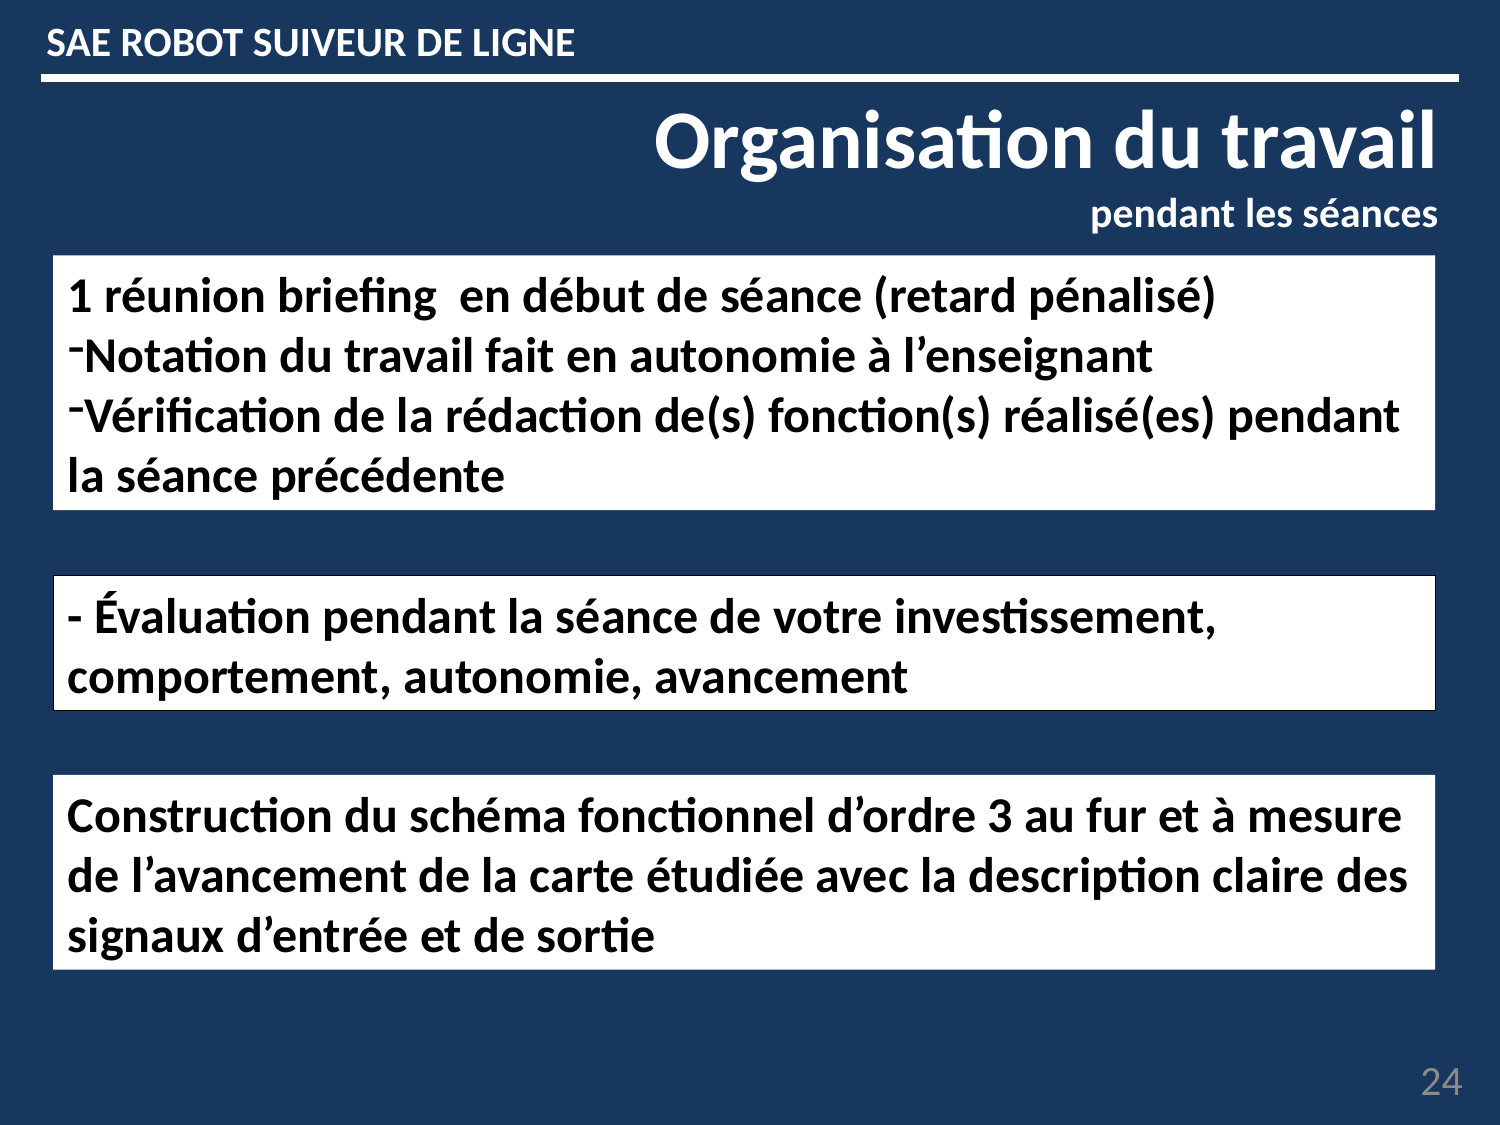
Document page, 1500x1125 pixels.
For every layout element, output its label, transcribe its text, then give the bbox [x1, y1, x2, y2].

text_box Organisation du travail pendant les séances [639, 87, 1454, 243]
text_box SAE ROBOT SUIVEUR DE LIGNE [31, 7, 591, 73]
text_box Construction du schéma fonctionnel d’ordre 3 au fur et à mesure de l’avancement de la carte étudiée avec la description claire des signaux d’entrée et de sortie [53, 774, 1436, 970]
slide_number 24 [1128, 1049, 1478, 1110]
text_box 1 réunion briefing en début de séance (retard pénalisé) Notation du travail fait en autonomie à l’enseignant Vérification de la rédaction de(s) fonction(s) réalisé(es) pendant la séance précédente [53, 255, 1436, 511]
text_box - Évaluation pendant la séance de votre investissement, comportement, autonomie, avancement [53, 575, 1436, 711]
